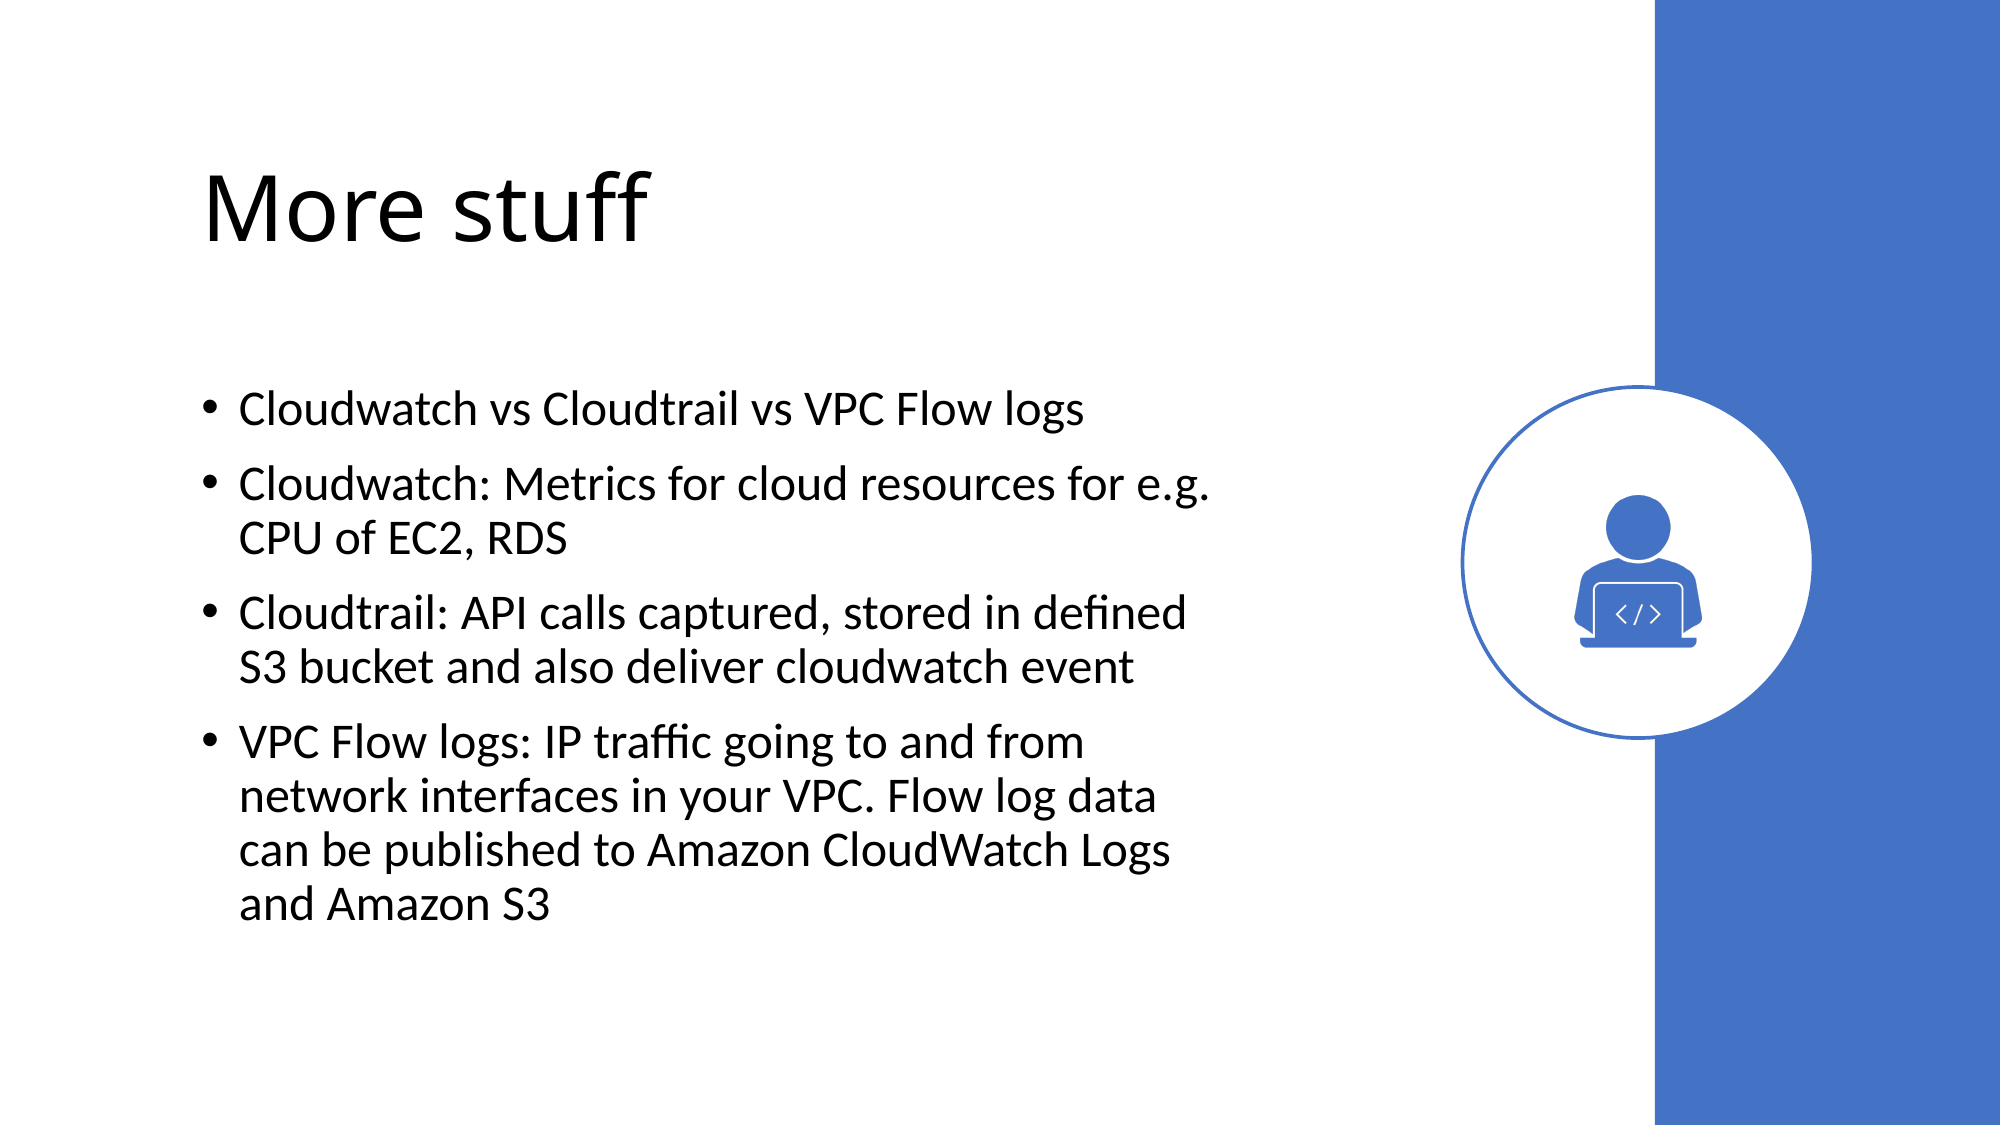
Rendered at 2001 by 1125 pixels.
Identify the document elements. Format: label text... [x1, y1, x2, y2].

text_box [1461, 385, 1815, 740]
title More stuff [186, 102, 1413, 321]
text_box [1654, 0, 2000, 1125]
list Cloudwatch vs Cloudtrail vs VPC Flow logs Cloudwatch: Metrics for cloud resources for e.g. CPU of EC2, RDS Cloudtrail: API calls captured, stored in defined S3 bucket and also deliver cloudwatch event VPC Flow logs: IP traffic going to and from network interfaces in your VPC. Flow log data can be published to Amazon CloudWatch Logs and Amazon S3 [186, 373, 1248, 940]
picture [1544, 468, 1732, 657]
